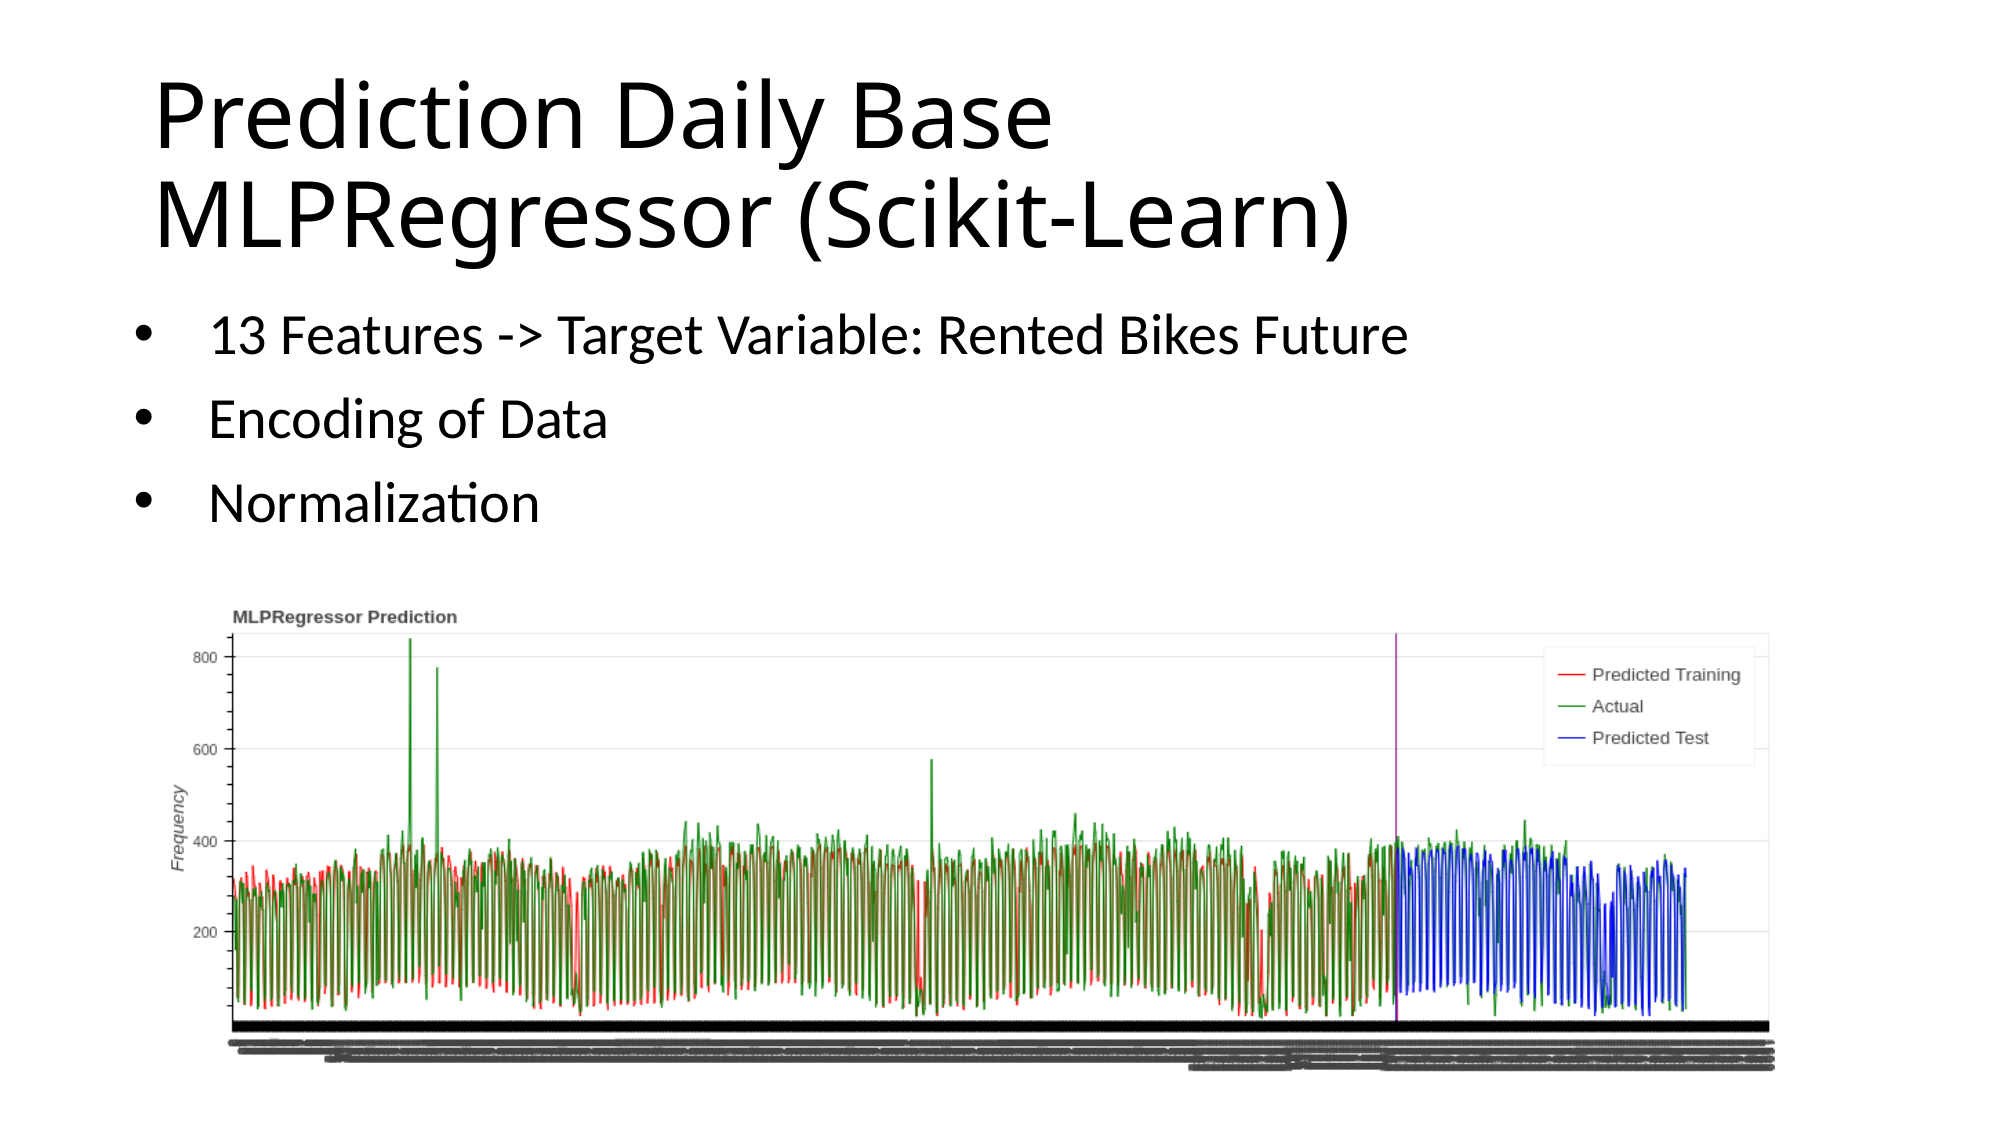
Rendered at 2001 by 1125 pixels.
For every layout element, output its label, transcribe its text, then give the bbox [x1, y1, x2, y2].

title Prediction Daily Base MLPRegressor (Scikit-Learn) [137, 59, 1863, 278]
picture [119, 593, 1775, 1074]
list 13 Features -> Target Variable: Rented Bikes Future Encoding of Data Normalization [118, 297, 1844, 1011]
